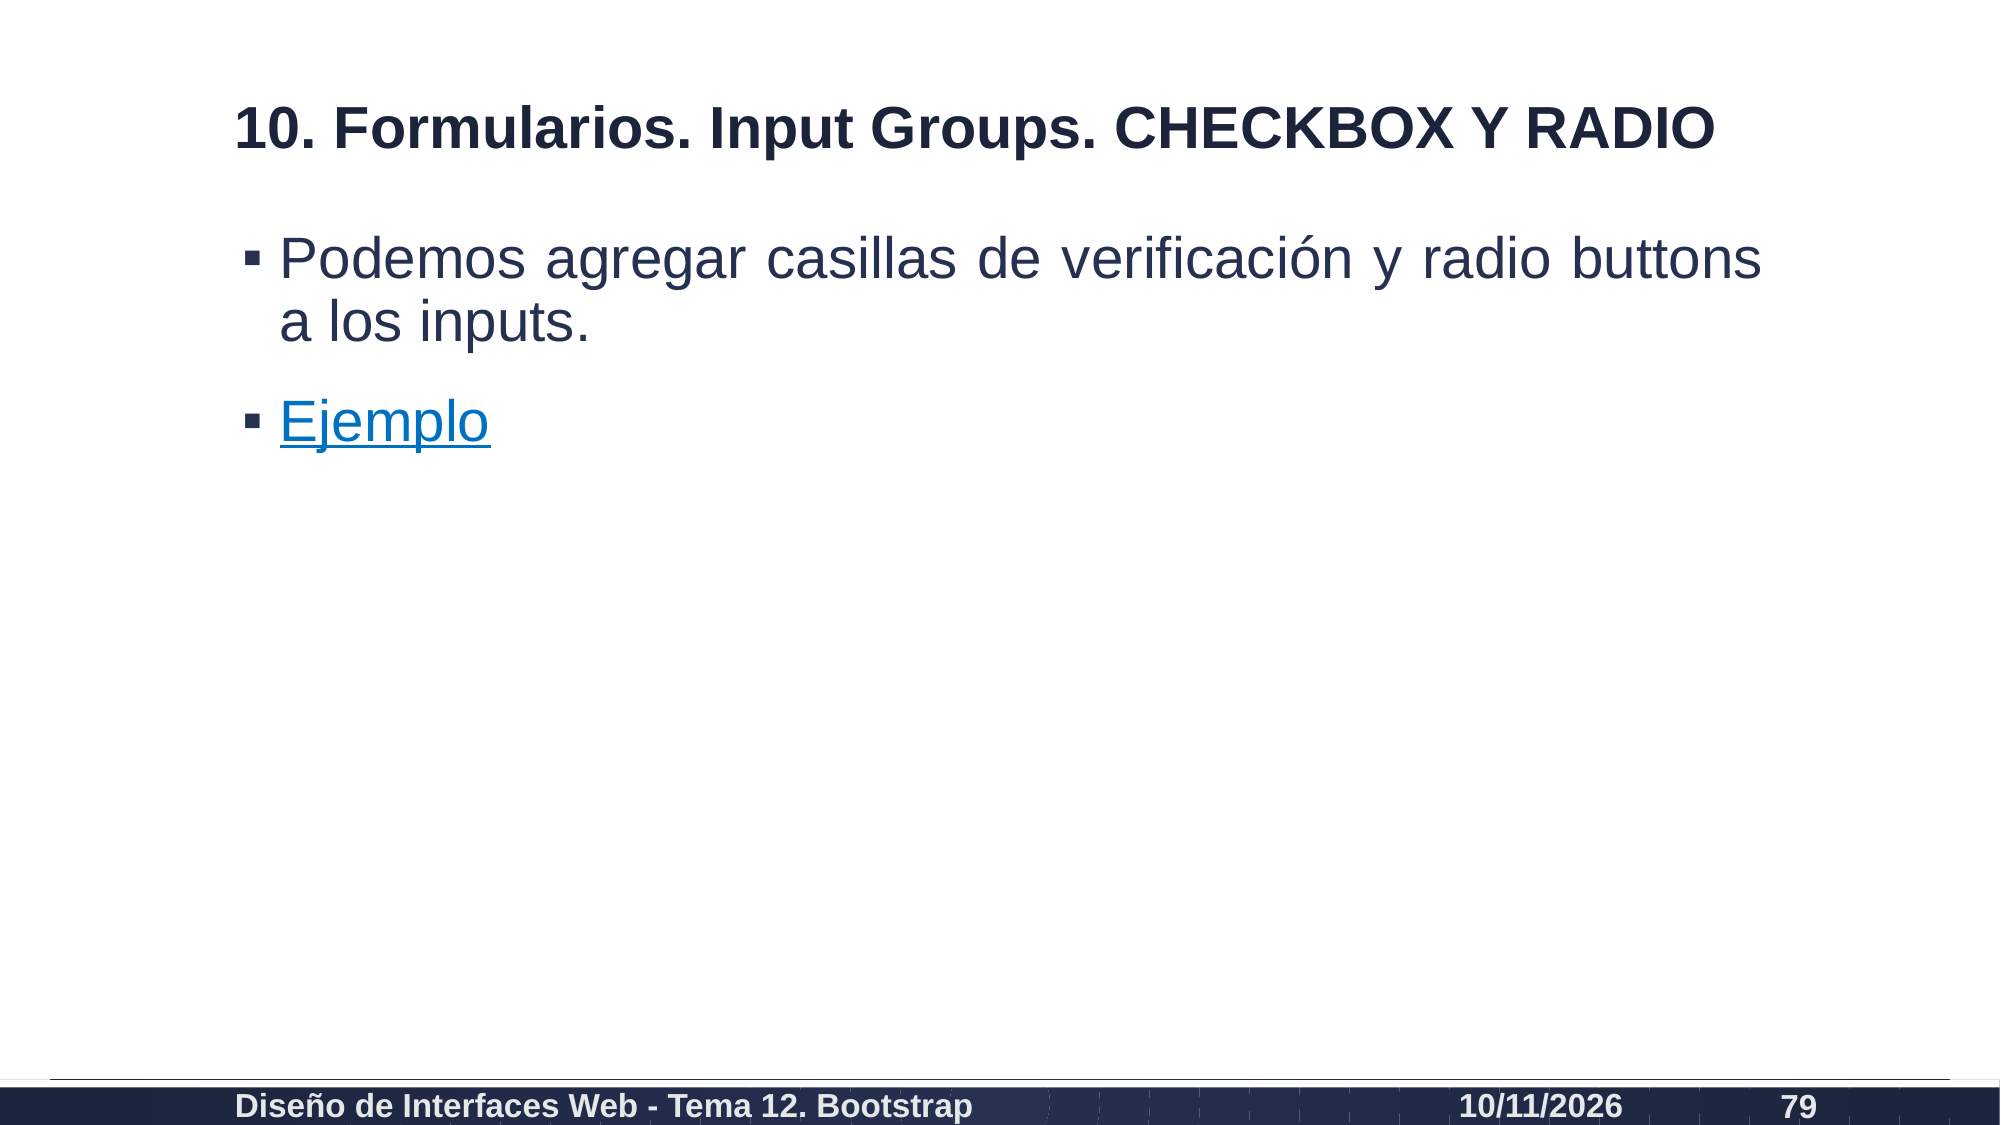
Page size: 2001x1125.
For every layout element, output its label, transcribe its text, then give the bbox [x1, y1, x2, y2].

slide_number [1420, 1085, 1639, 1124]
list Podemos agregar casillas de verificación y radio buttons a los inputs. Ejemplo [219, 220, 1780, 989]
slide_number 79 [1674, 1085, 1833, 1125]
footer Diseño de Interfaces Web - Tema 12. Bootstrap [219, 1085, 1395, 1124]
title 10. Formularios. Input Groups. CHECKBOX Y RADIO [219, 76, 1780, 170]
